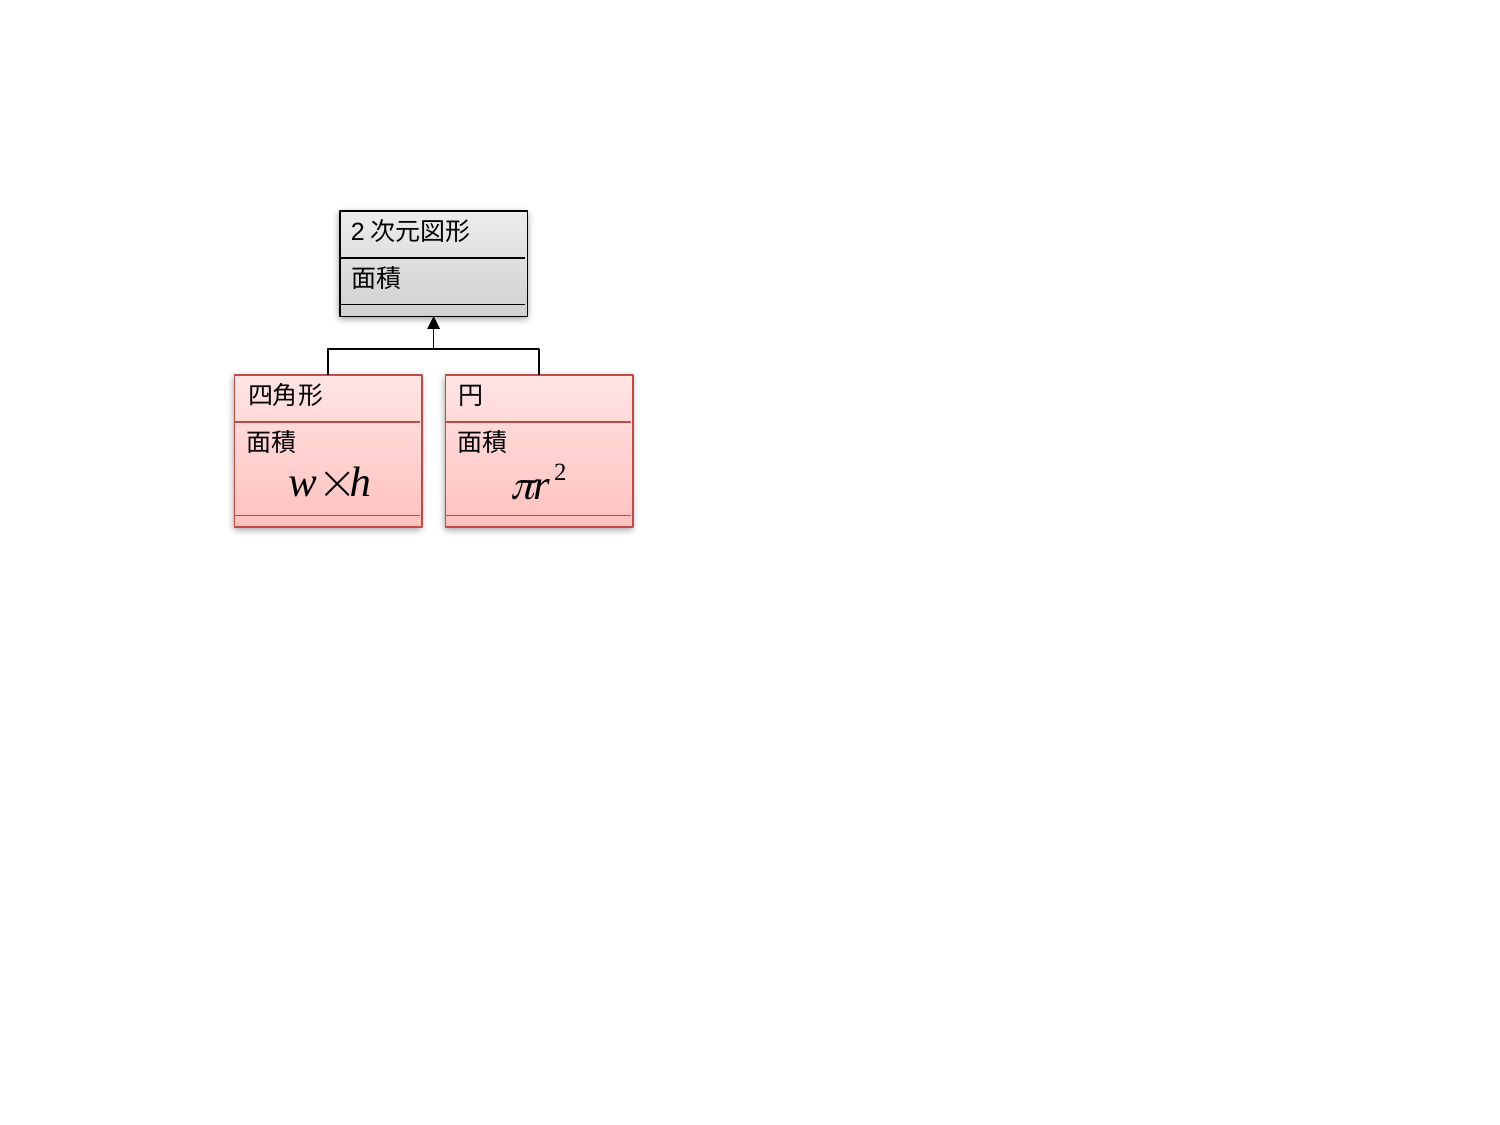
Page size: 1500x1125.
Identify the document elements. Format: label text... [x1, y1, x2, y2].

text_box 円 [458, 406, 485, 410]
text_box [456, 292, 516, 399]
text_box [280, 456, 378, 507]
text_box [351, 292, 411, 399]
text_box 四角形 [248, 379, 324, 410]
text_box [339, 210, 528, 317]
text_box [234, 374, 423, 528]
text_box 面積 [246, 431, 297, 457]
text_box [445, 374, 634, 528]
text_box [506, 453, 575, 511]
text_box 面積 [351, 267, 403, 292]
text_box 2次元図形 [350, 215, 471, 246]
text_box 面積 [457, 431, 508, 457]
